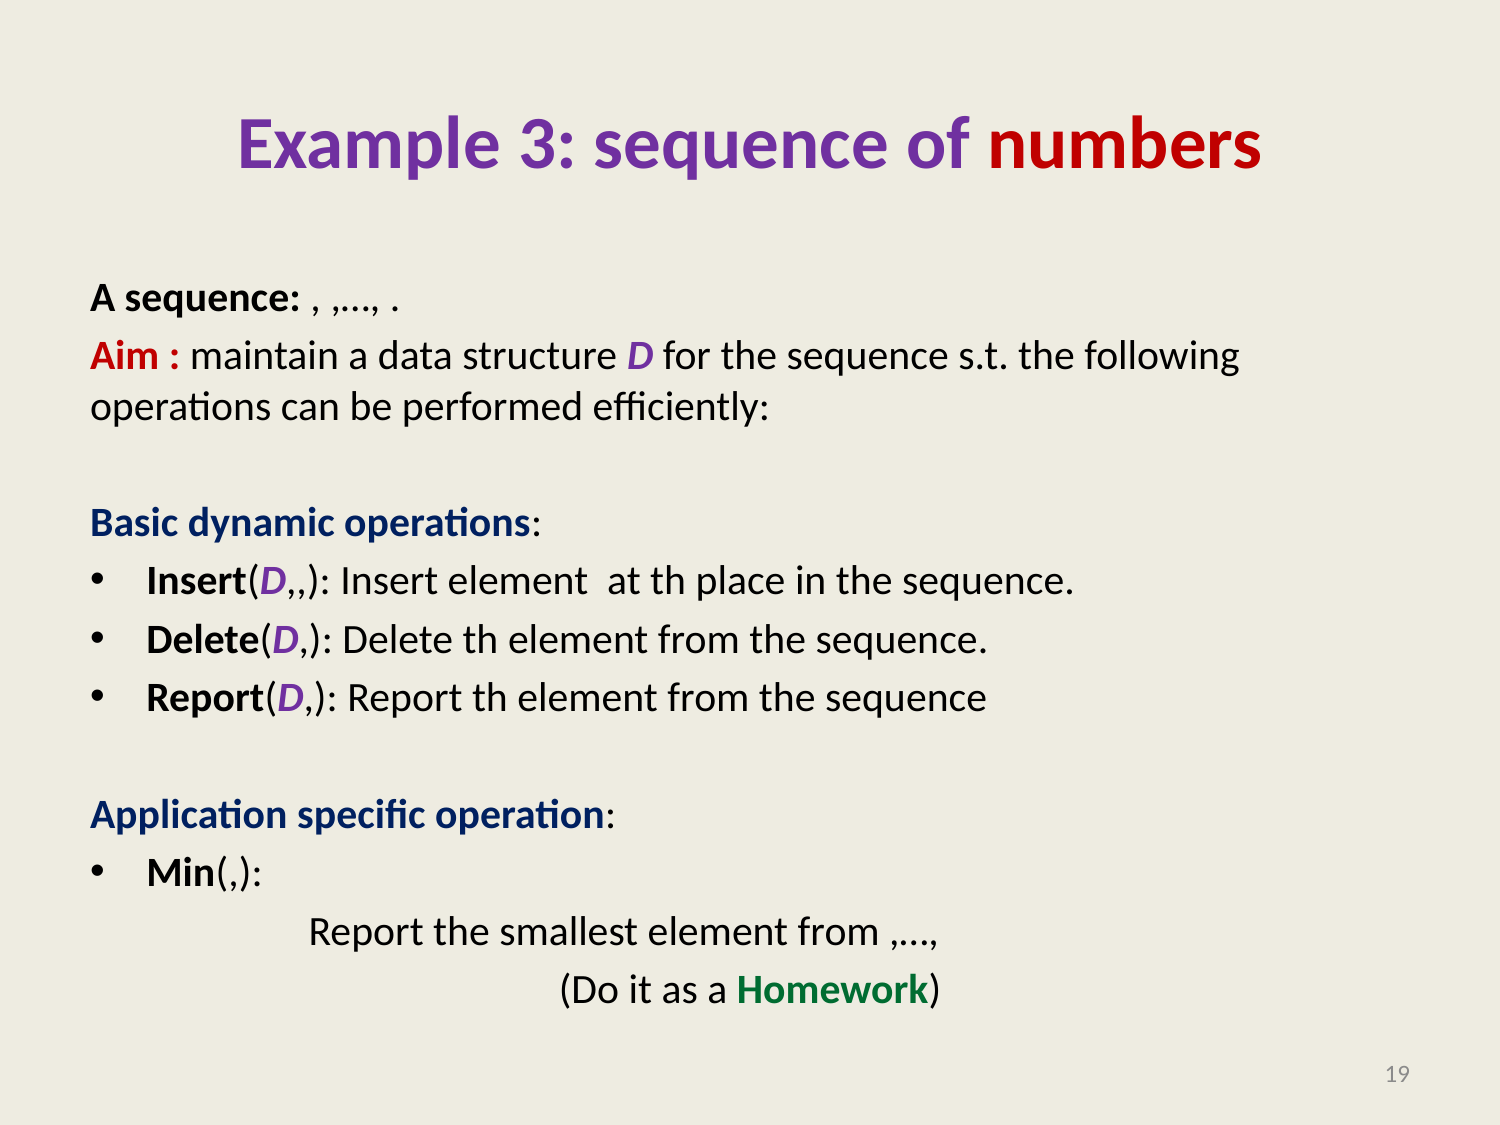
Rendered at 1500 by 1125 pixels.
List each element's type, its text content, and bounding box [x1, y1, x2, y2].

title Example 3: sequence of numbers [75, 45, 1425, 233]
slide_number 19 [1074, 1042, 1425, 1103]
